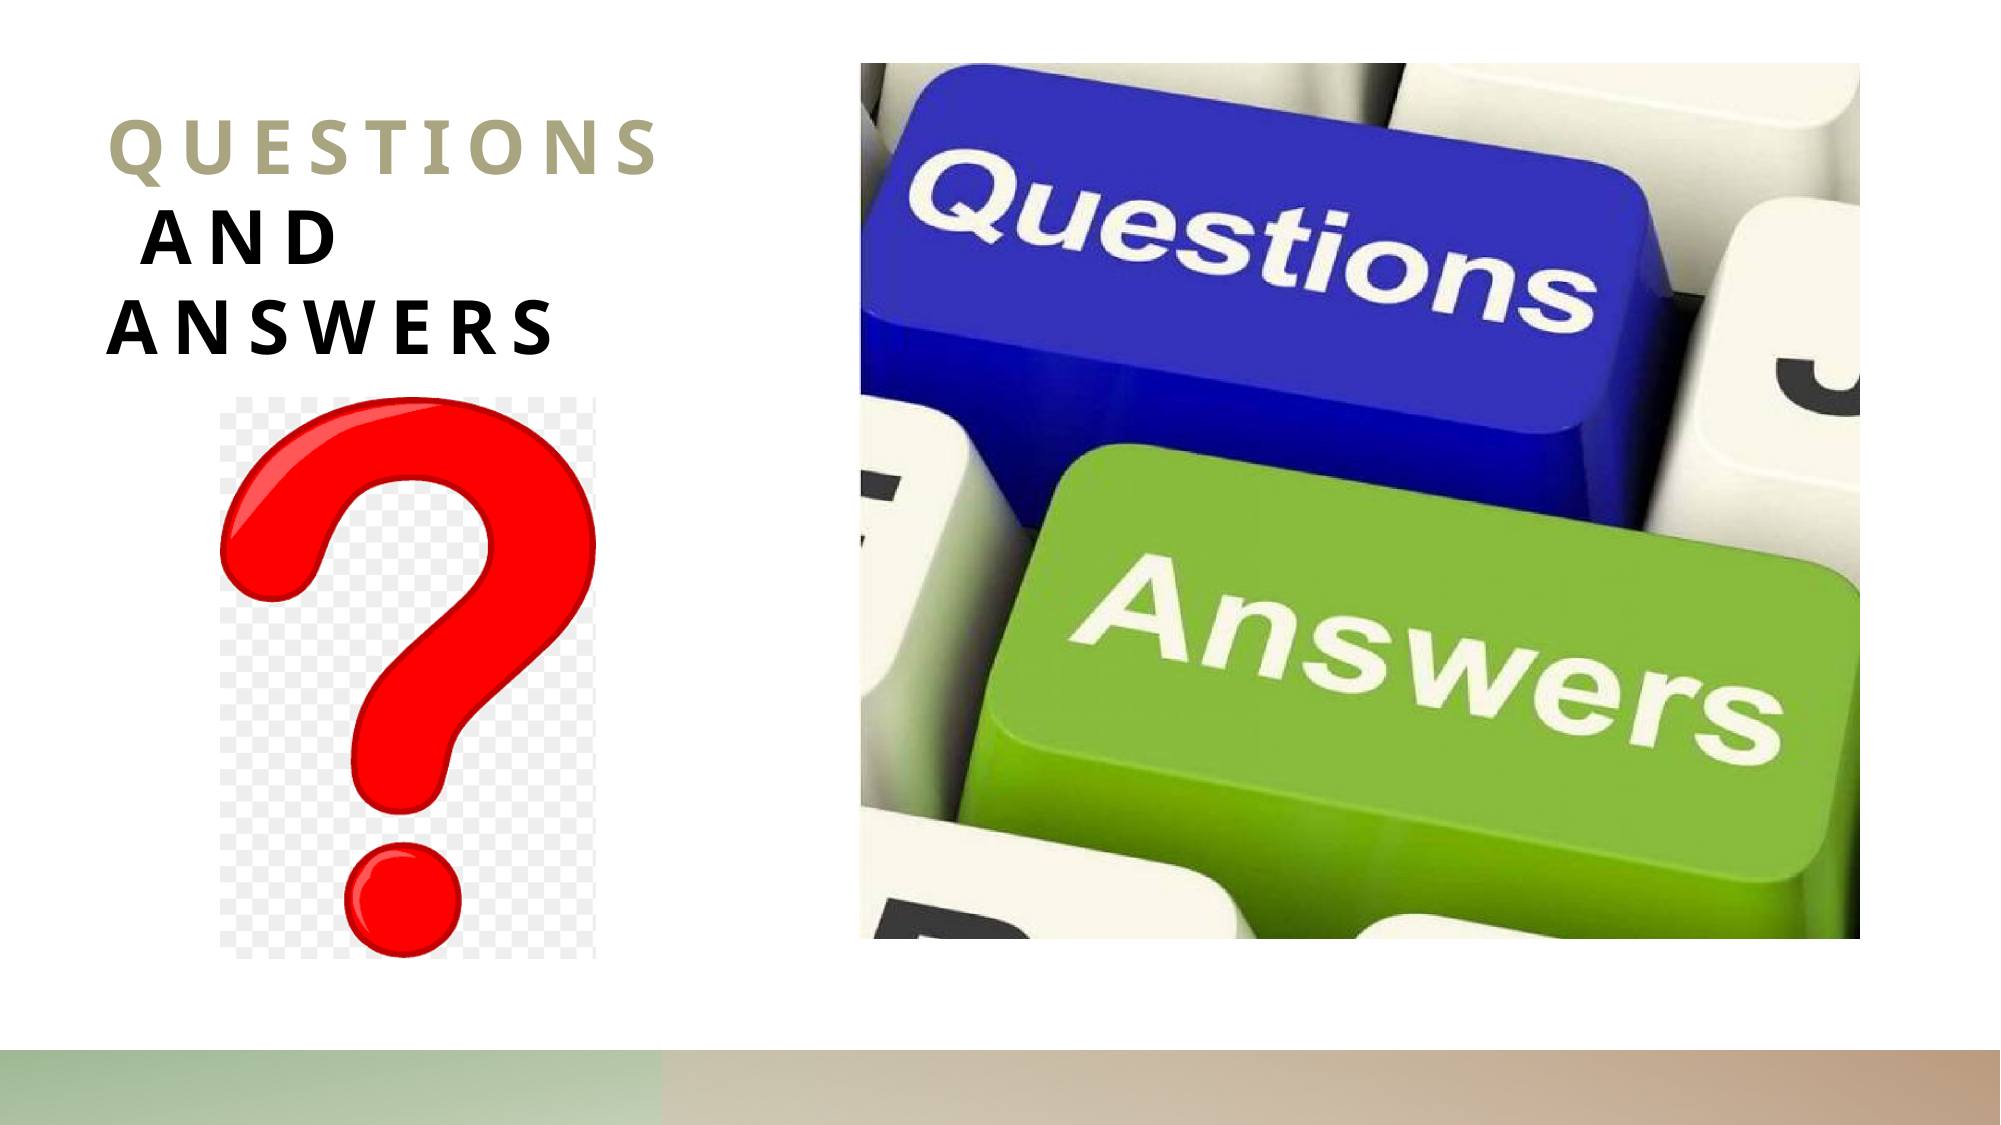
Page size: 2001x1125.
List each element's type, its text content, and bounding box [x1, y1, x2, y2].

picture [859, 63, 1860, 939]
picture [220, 397, 596, 959]
title Questions And Answers [106, 45, 707, 370]
